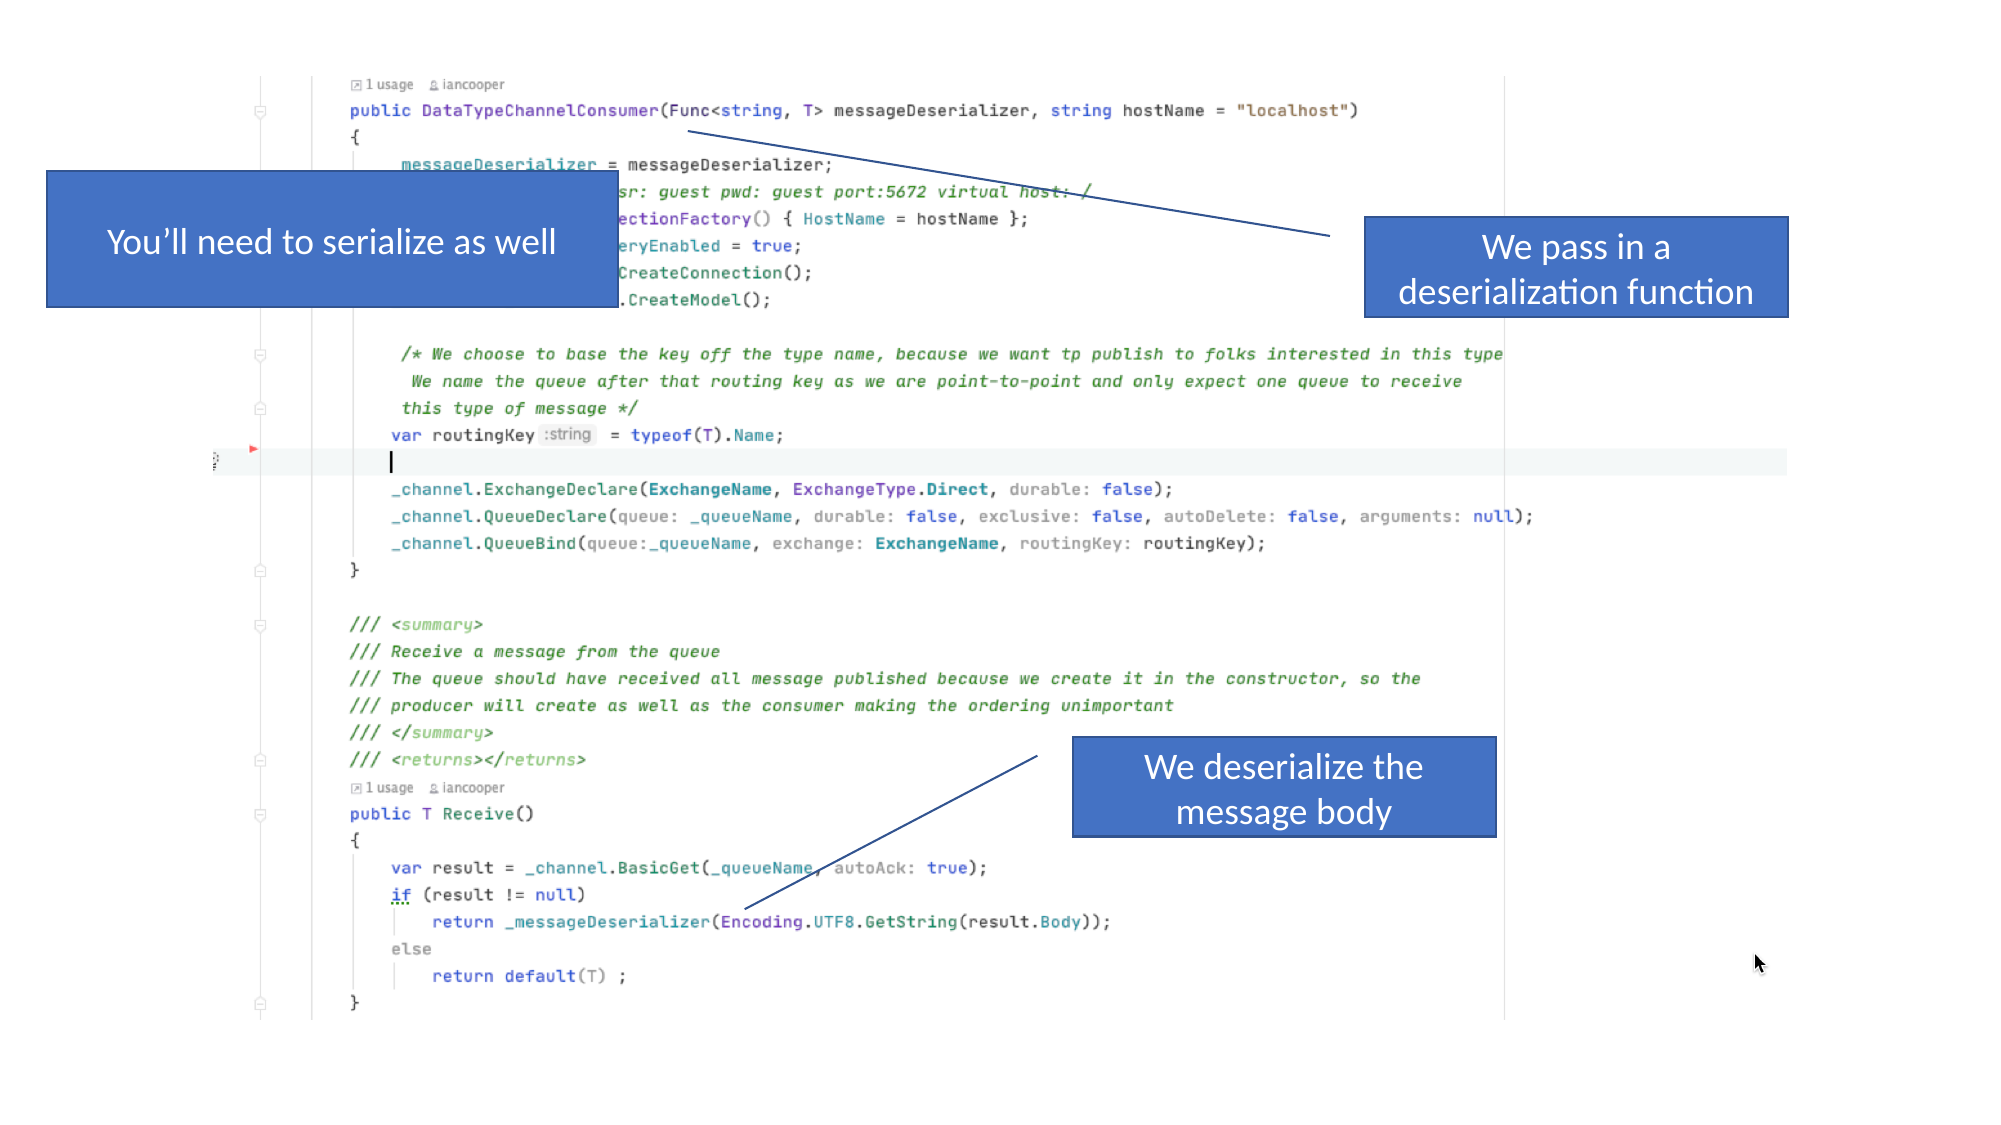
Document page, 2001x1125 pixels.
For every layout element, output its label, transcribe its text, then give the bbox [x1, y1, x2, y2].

picture [213, 76, 1787, 1020]
text_box You’ll need to serialize as well [46, 170, 213, 308]
